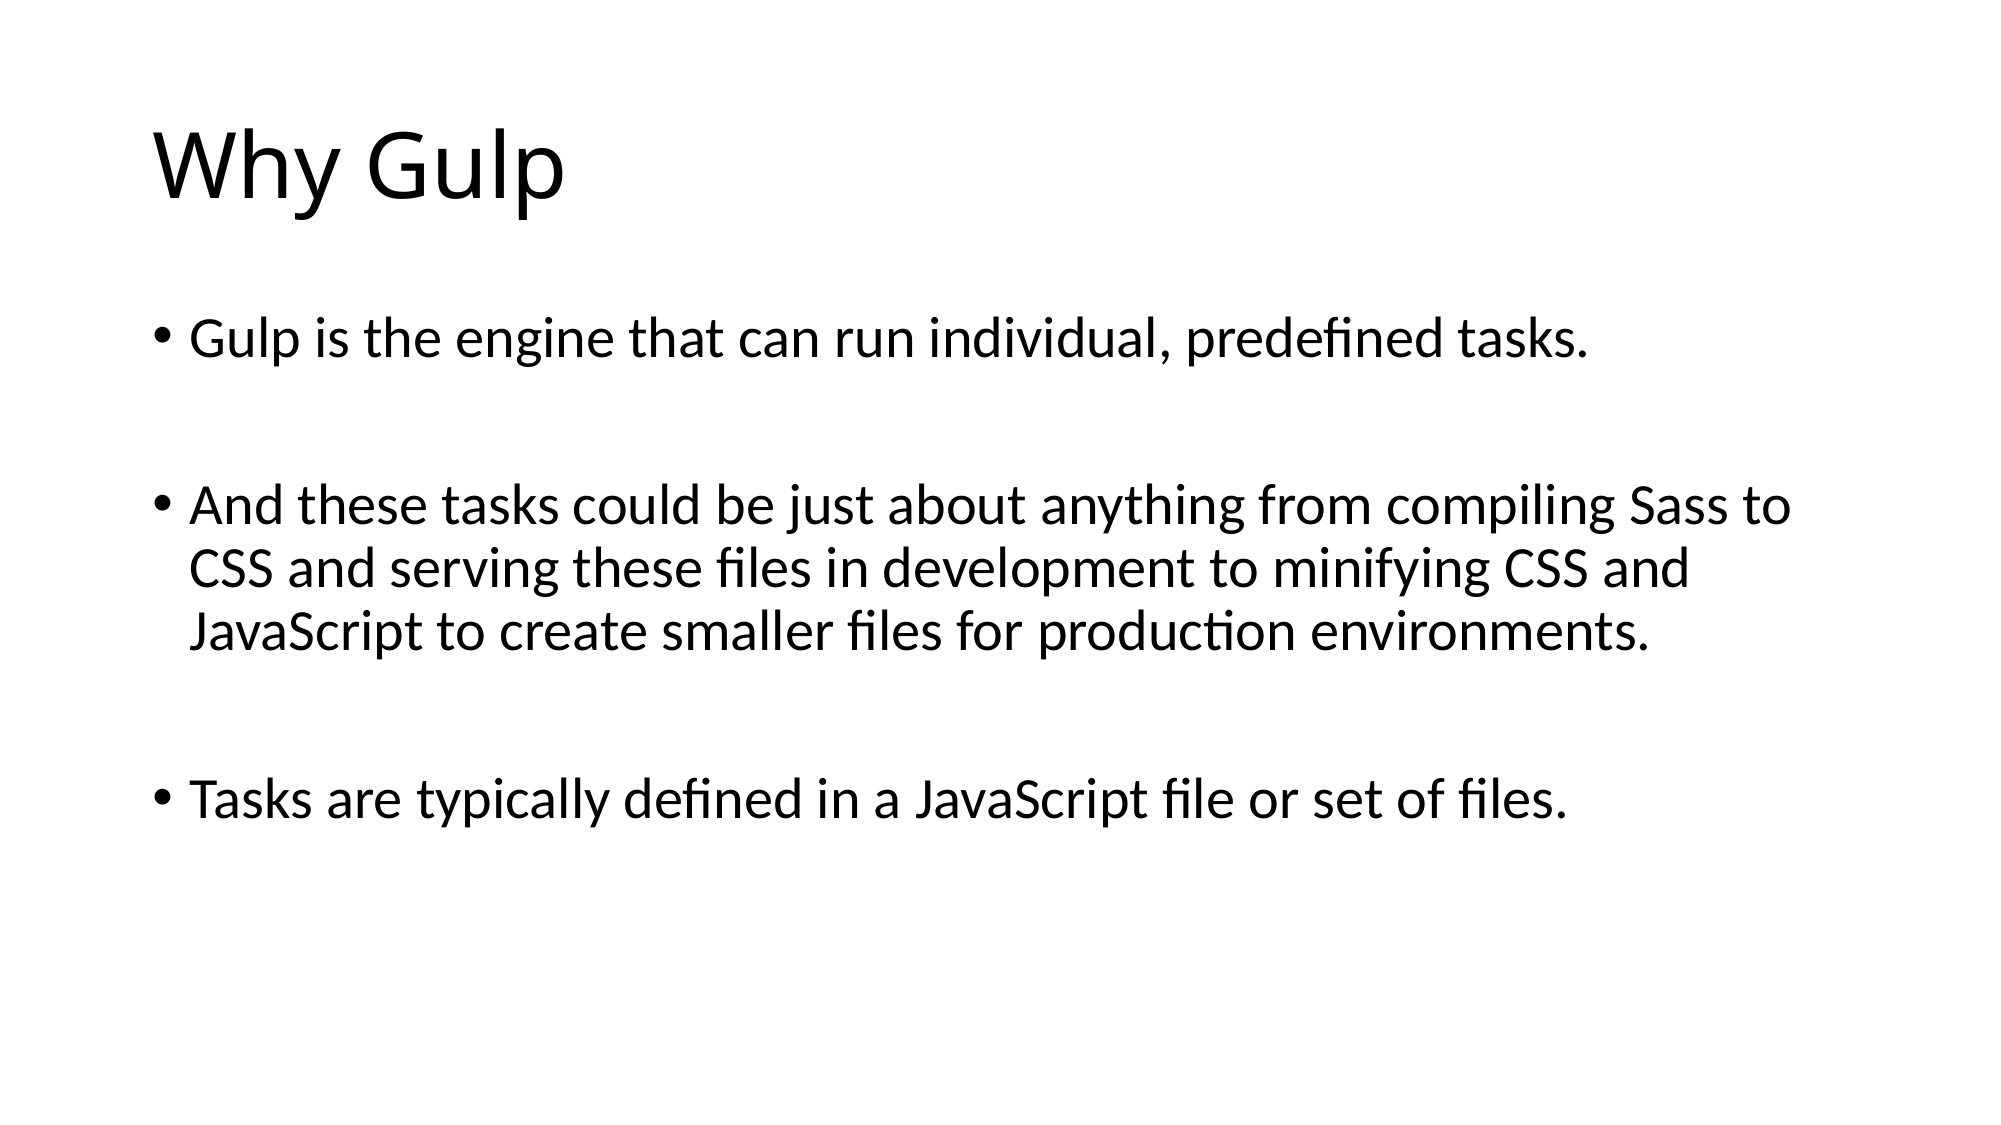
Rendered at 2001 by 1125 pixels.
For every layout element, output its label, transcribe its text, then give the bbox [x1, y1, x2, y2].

title Why Gulp [137, 59, 1863, 278]
list Gulp is the engine that can run individual, predefined tasks. And these tasks could be just about anything from compiling Sass to CSS and serving these files in development to minifying CSS and JavaScript to create smaller files for production environments. Tasks are typically defined in a JavaScript file or set of files. [137, 299, 1863, 1014]
